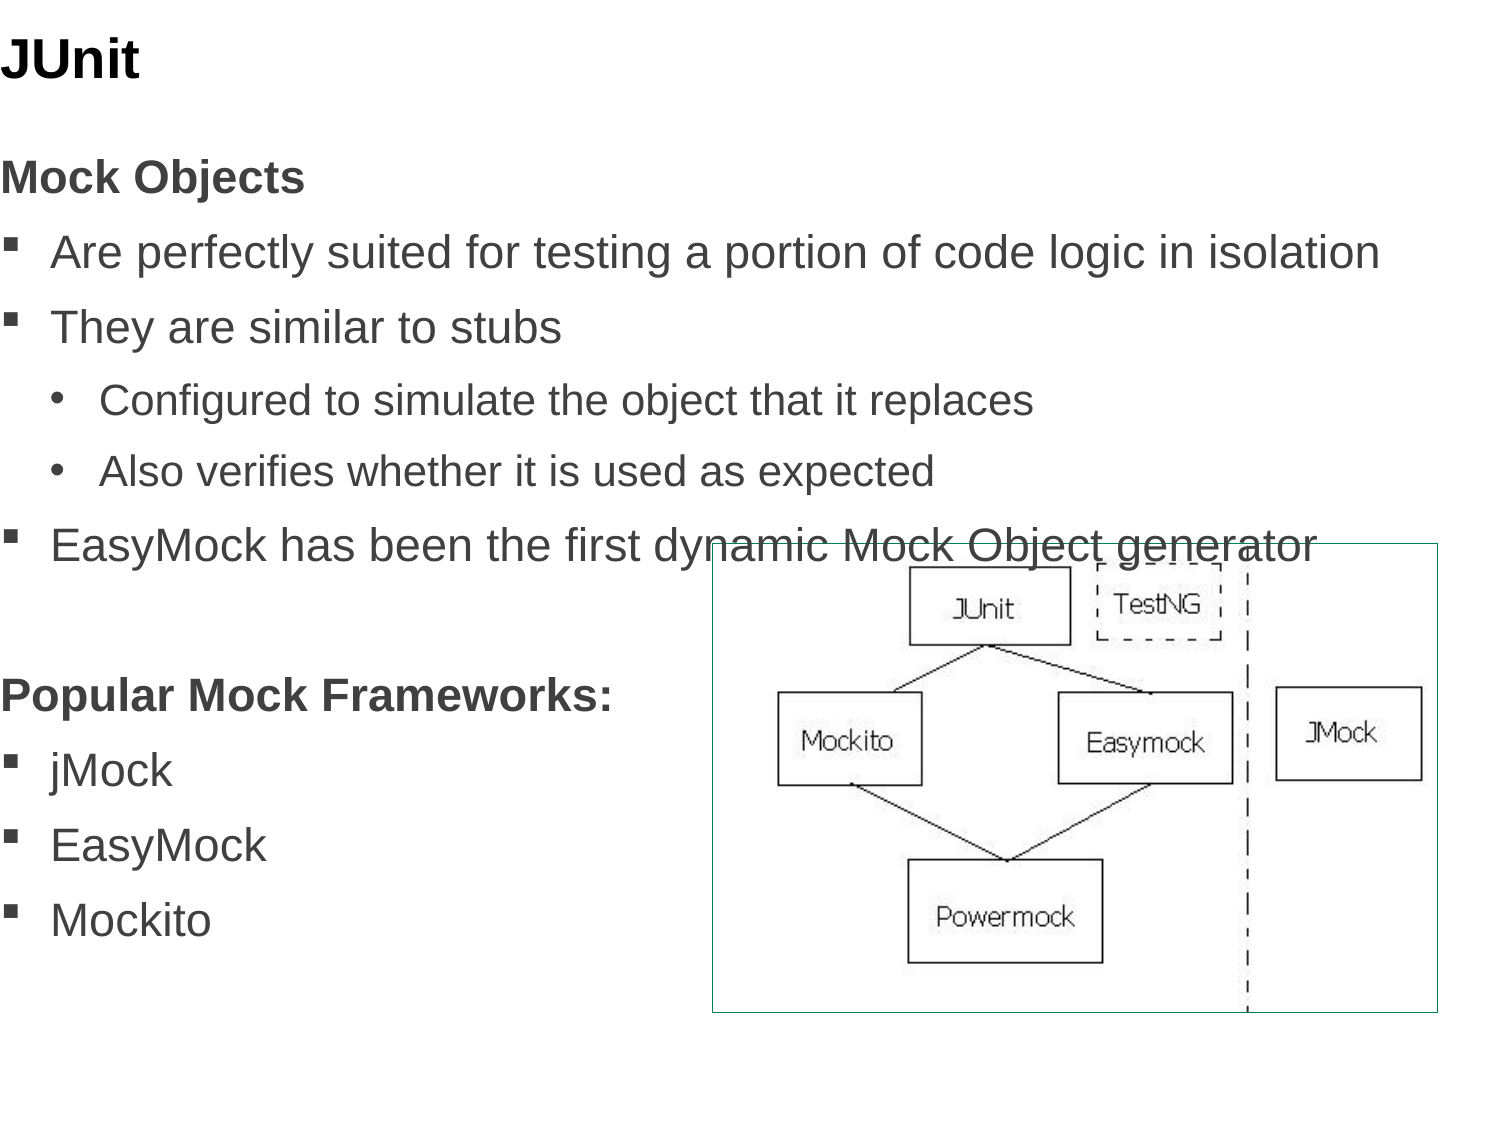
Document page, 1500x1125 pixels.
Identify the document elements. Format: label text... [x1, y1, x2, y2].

list Mock Objects Are perfectly suited for testing a portion of code logic in isolation They are similar to stubs Configured to simulate the object that it replaces Also verifies whether it is used as expected EasyMock has been the first dynamic Mock Object generator Popular Mock Frameworks: jMock EasyMock Mockito [0, 146, 1434, 1025]
picture [712, 543, 1438, 1013]
title JUnit [0, 0, 1350, 146]
